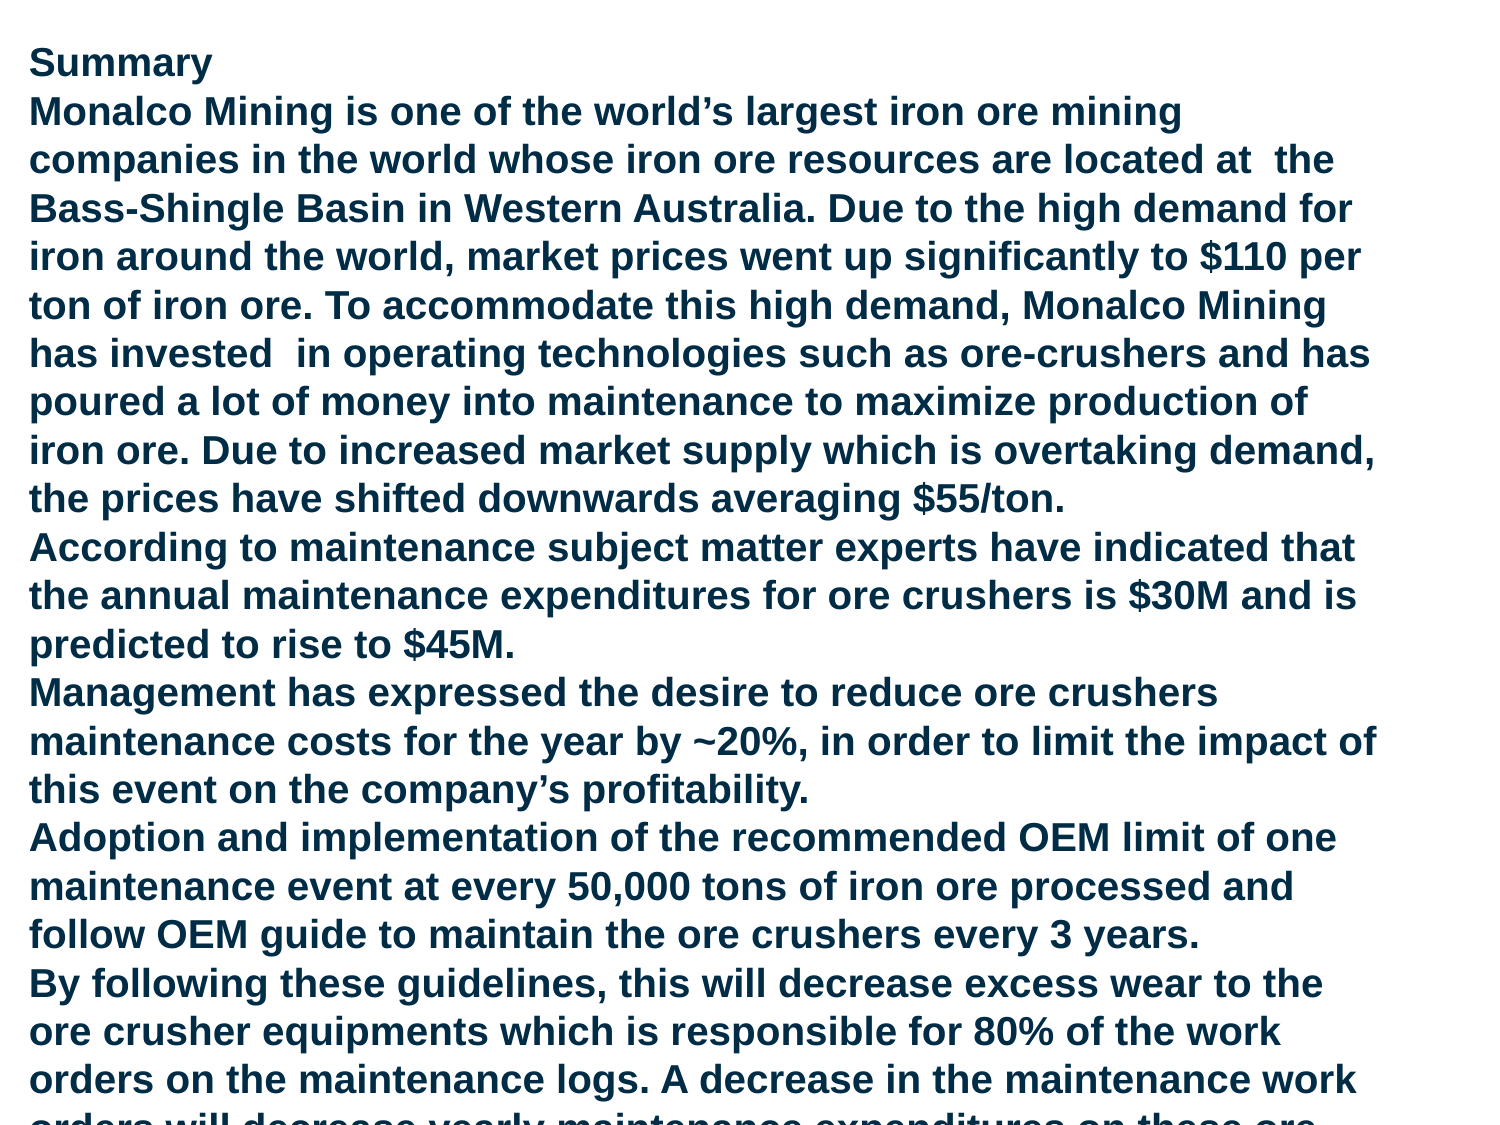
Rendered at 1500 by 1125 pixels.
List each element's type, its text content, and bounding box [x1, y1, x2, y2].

title Summary Monalco Mining is one of the world’s largest iron ore mining companies in the world whose iron ore resources are located at the Bass-Shingle Basin in Western Australia. Due to the high demand for iron around the world, market prices went up significantly to $110 per ton of iron ore. To accommodate this high demand, Monalco Mining has invested in operating technologies such as ore-crushers and has poured a lot of money into maintenance to maximize production of iron ore. Due to increased market supply which is overtaking demand, the prices have shifted downwards averaging $55/ton. According to maintenance subject matter experts have indicated that the annual maintenance expenditures for ore crushers is $30M and is predicted to rise to $45M. Management has expressed the desire to reduce ore crushers maintenance costs for the year by ~20%, in order to limit the impact of this event on the company’s profitability. Adoption and implementation of the recommended OEM limit of one maintenance event at every 50,000 tons of iron ore processed and follow OEM guide to maintain the ore crushers every 3 years. By following these guidelines, this will decrease excess wear to the ore crusher equipments which is responsible for 80% of the work orders on the maintenance logs. A decrease in the maintenance work orders will decrease yearly maintenance expenditures on these ore crusher equipments. [28, 36, 1394, 1125]
